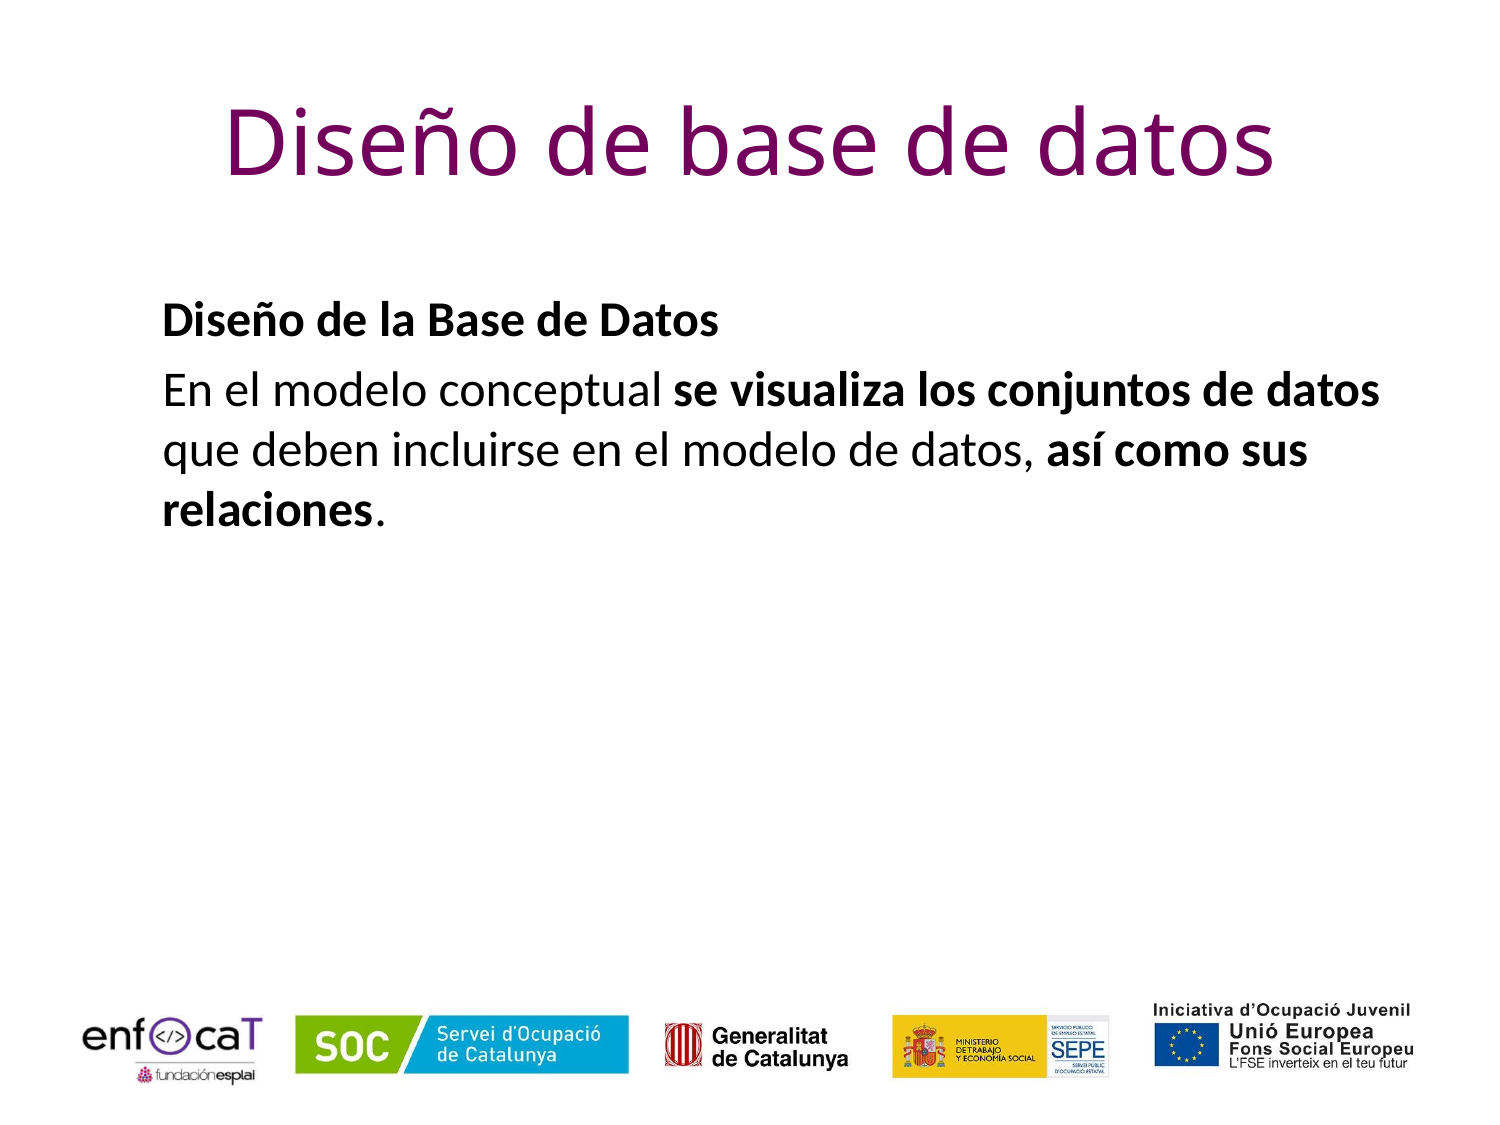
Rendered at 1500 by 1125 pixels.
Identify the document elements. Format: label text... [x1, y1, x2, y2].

title Diseño de base de datos [75, 45, 1425, 233]
picture [289, 996, 1427, 1085]
list Diseño de la Base de Datos En el modelo conceptual se visualiza los conjuntos de datos que deben incluirse en el modelo de datos, así como sus relaciones. [147, 278, 1473, 776]
picture [64, 1003, 275, 1094]
